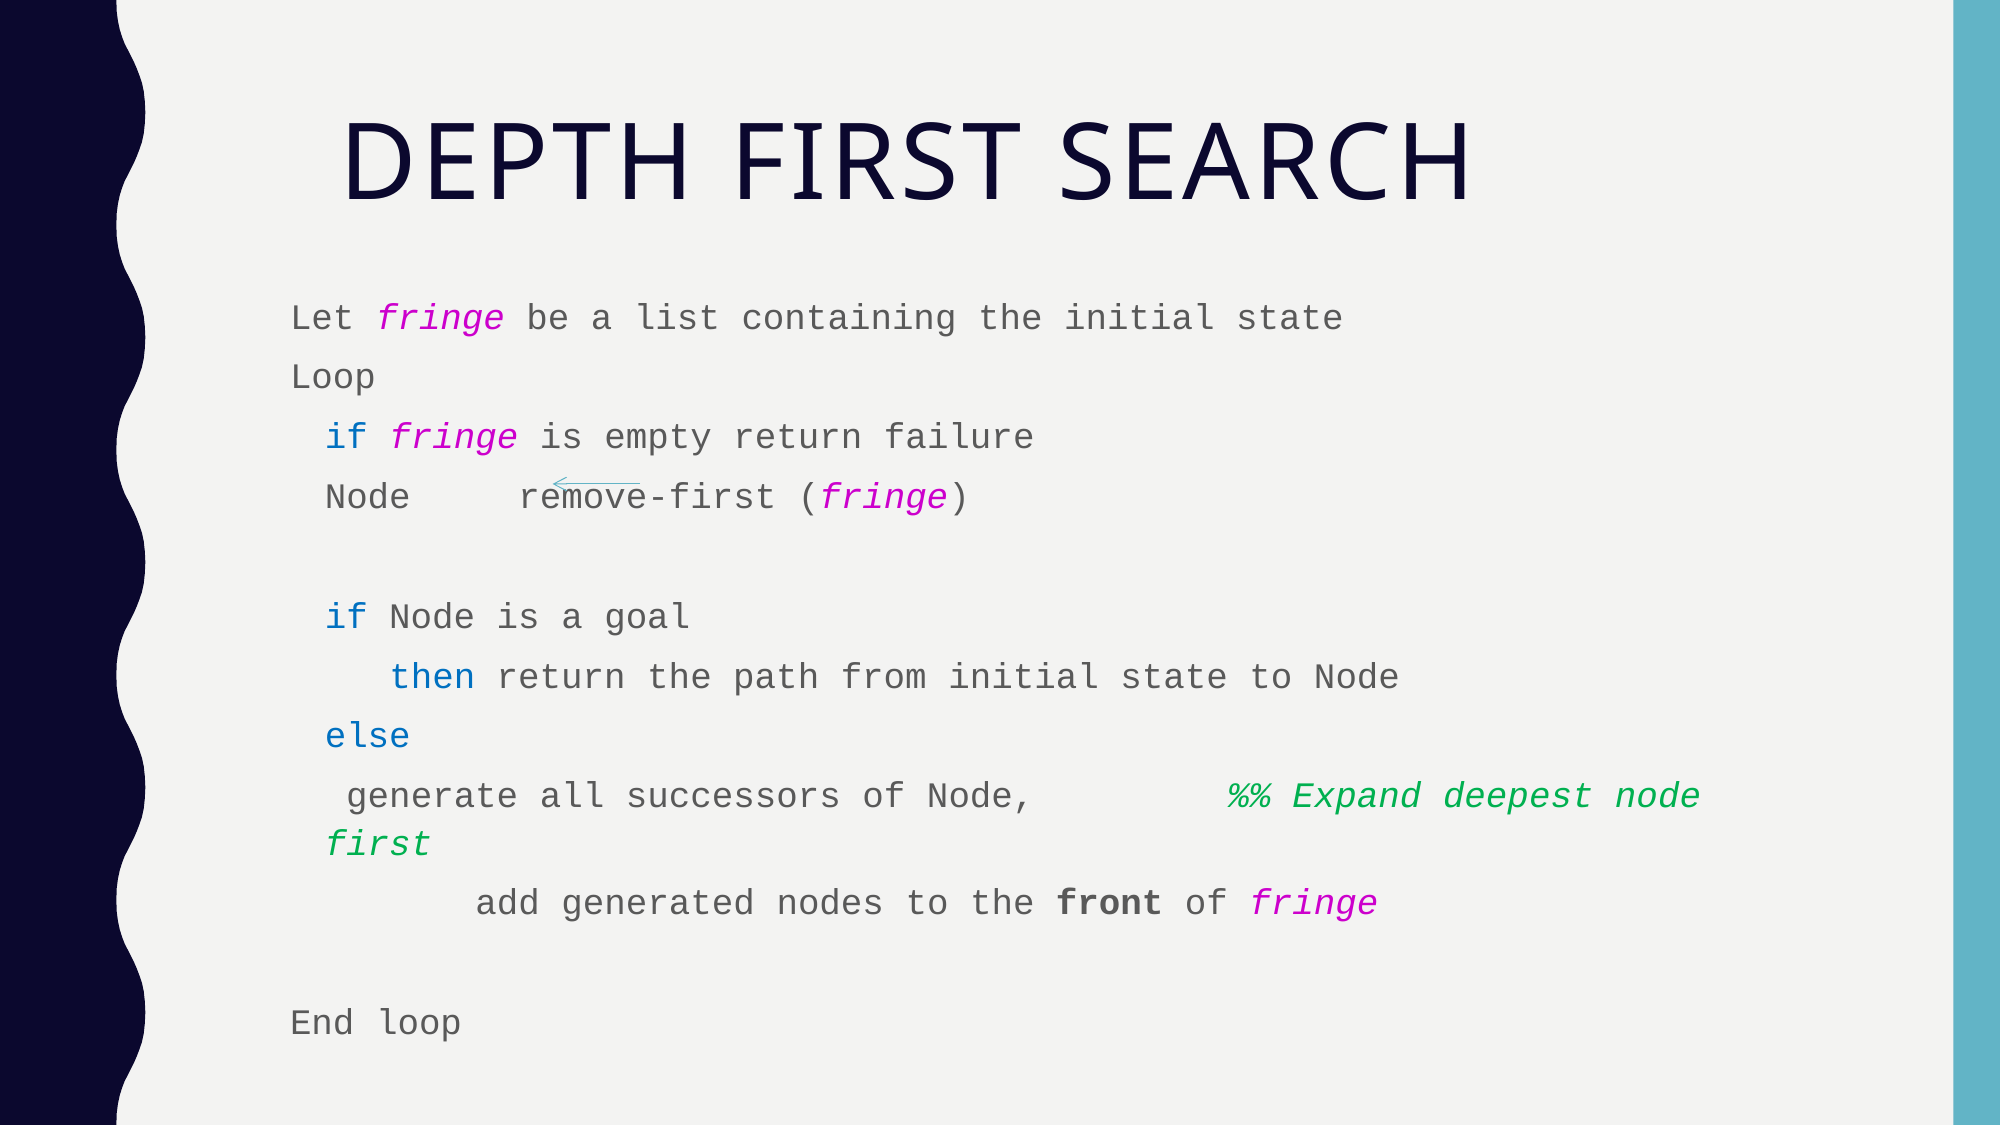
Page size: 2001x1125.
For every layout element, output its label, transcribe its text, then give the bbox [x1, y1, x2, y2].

list Let fringe be a list containing the initial state Loop if fringe is empty return failure Node remove-first (fringe) if Node is a goal then return the path from initial state to Node else generate all successors of Node, %% Expand deepest node first add generated nodes to the front of fringe End loop [275, 281, 1725, 1058]
title Depth First Search [324, 99, 1675, 275]
